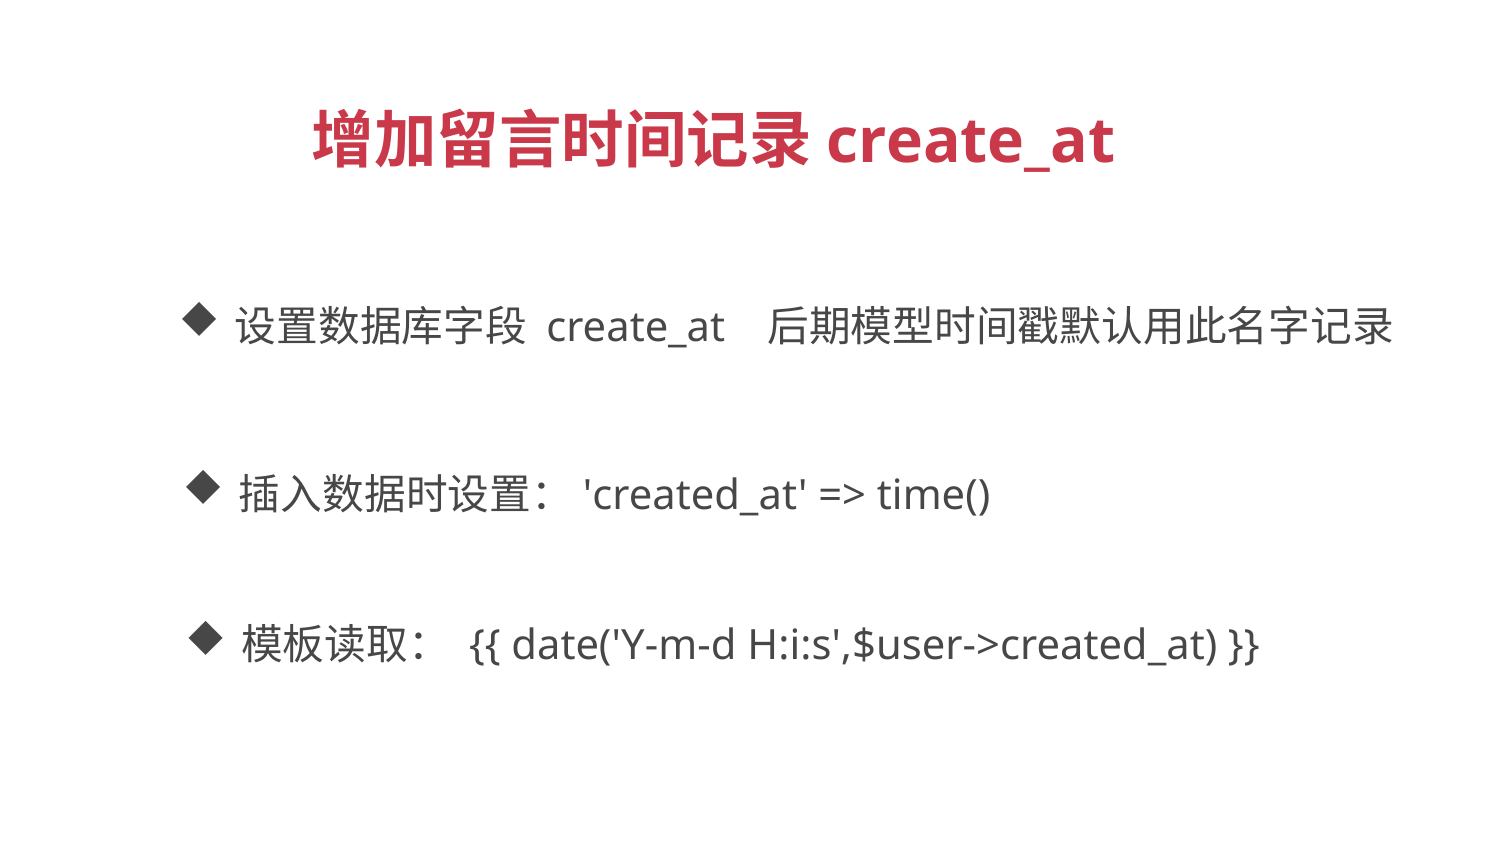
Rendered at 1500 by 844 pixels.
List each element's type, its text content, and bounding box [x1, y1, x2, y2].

text_box 插入数据时设置：'created_at' => time() [92, 451, 1498, 534]
text_box 设置数据库字段 create_at 后期模型时间戳默认用此名字记录 [88, 291, 1494, 358]
text_box 模板读取： {{ date('Y-m-d H:i:s',$user->created_at) }} [94, 610, 1500, 676]
text_box 增加留言时间记录create_at [102, 93, 1374, 184]
